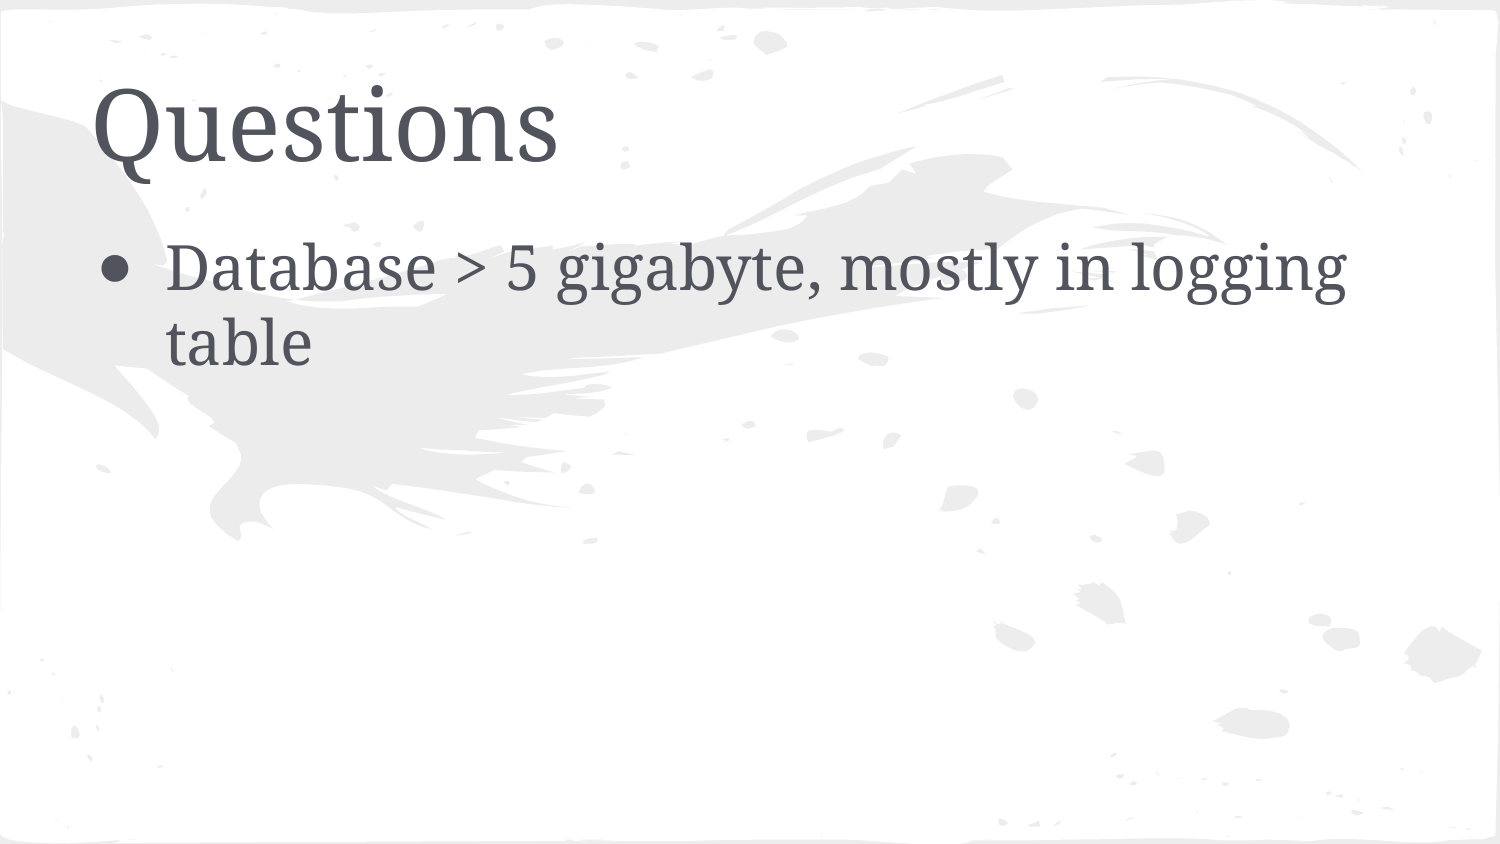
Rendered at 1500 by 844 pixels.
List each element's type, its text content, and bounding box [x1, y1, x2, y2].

title Questions [75, 25, 1425, 197]
list Database > 5 gigabyte, mostly in logging table [75, 212, 1425, 808]
